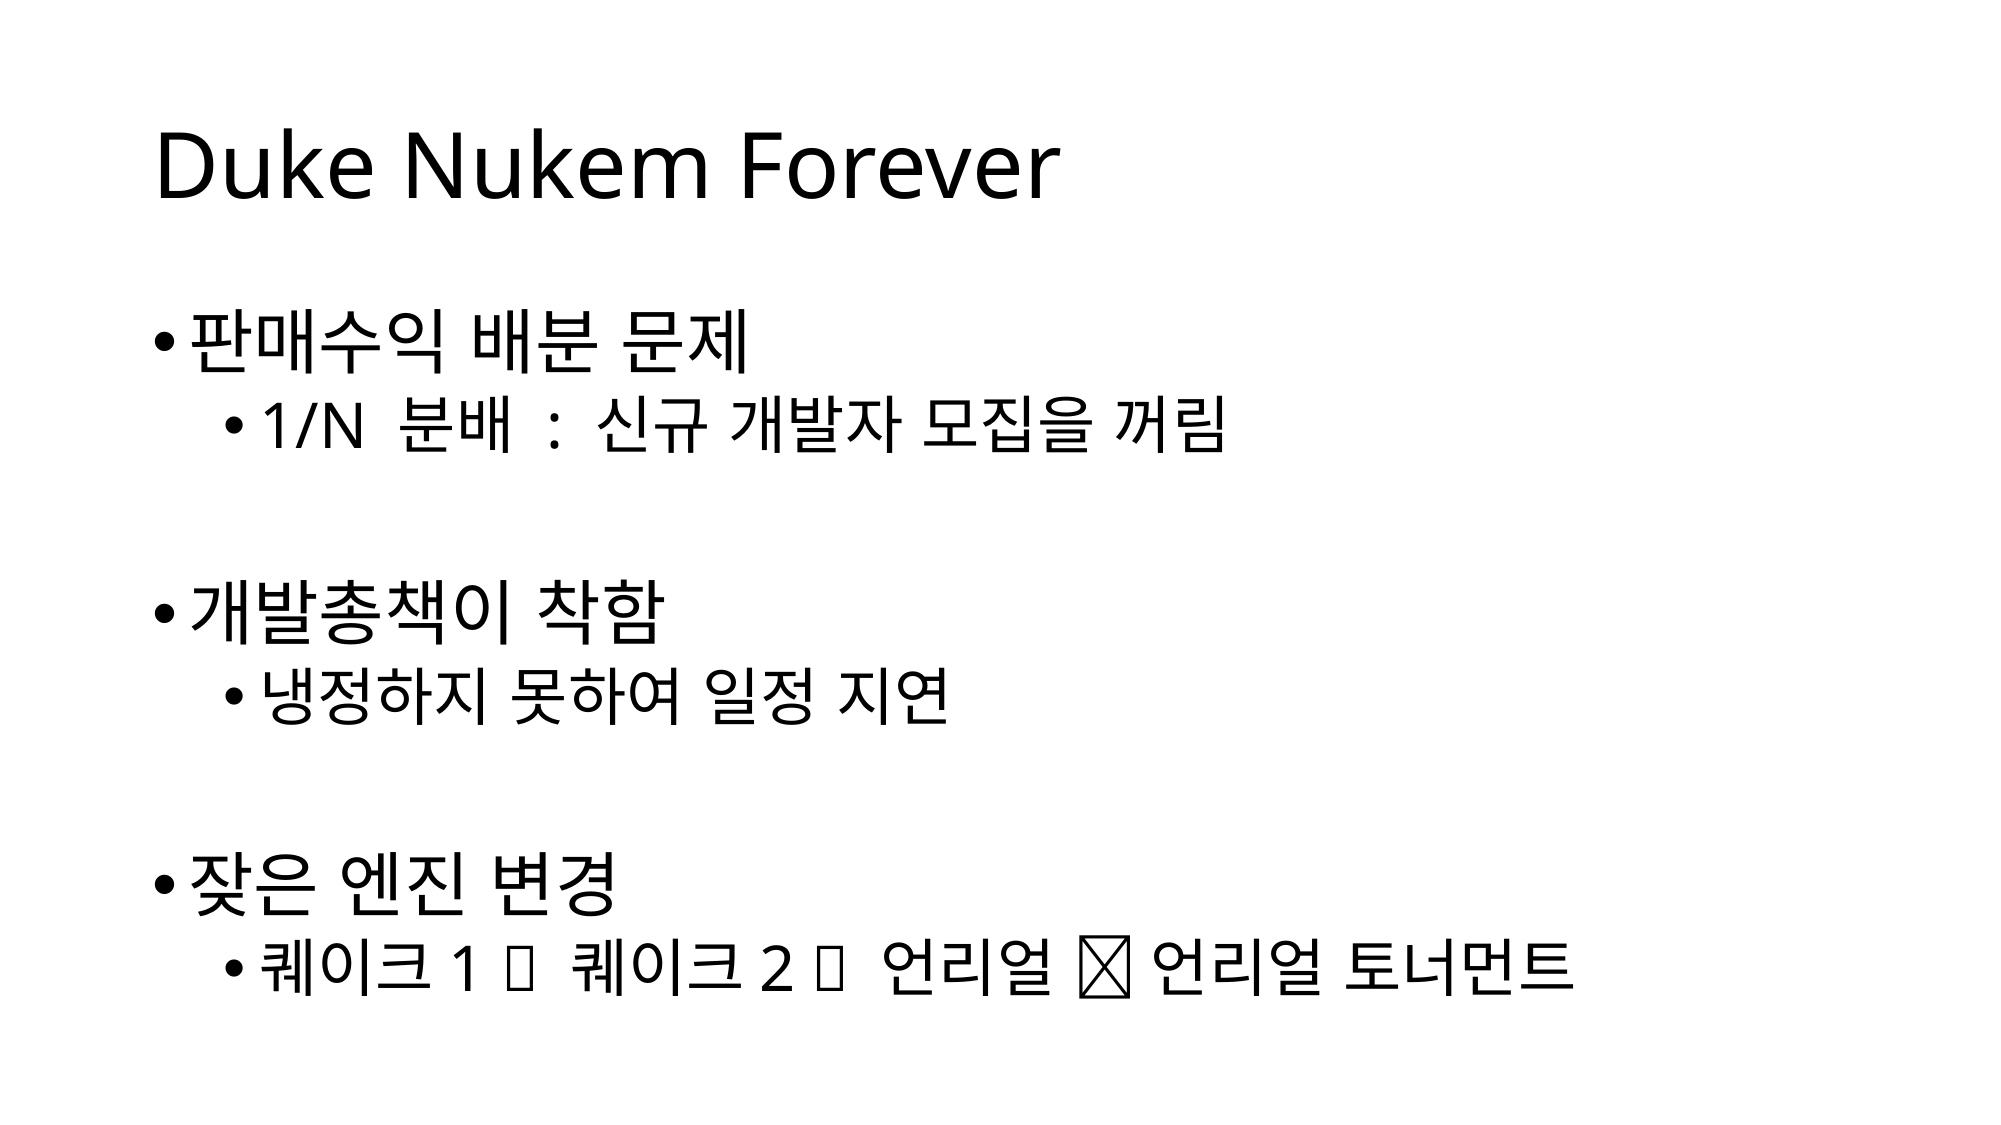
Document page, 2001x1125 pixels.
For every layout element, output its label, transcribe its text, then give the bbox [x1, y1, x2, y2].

title Duke Nukem Forever [137, 59, 1863, 278]
list 판매수익 배분 문제 1/N 분배 : 신규 개발자 모집을 꺼림 개발총책이 착함 냉정하지 못하여 일정 지연 잦은 엔진 변경 퀘이크1  퀘이크2  언리얼  언리얼 토너먼트 [137, 299, 1863, 1014]
